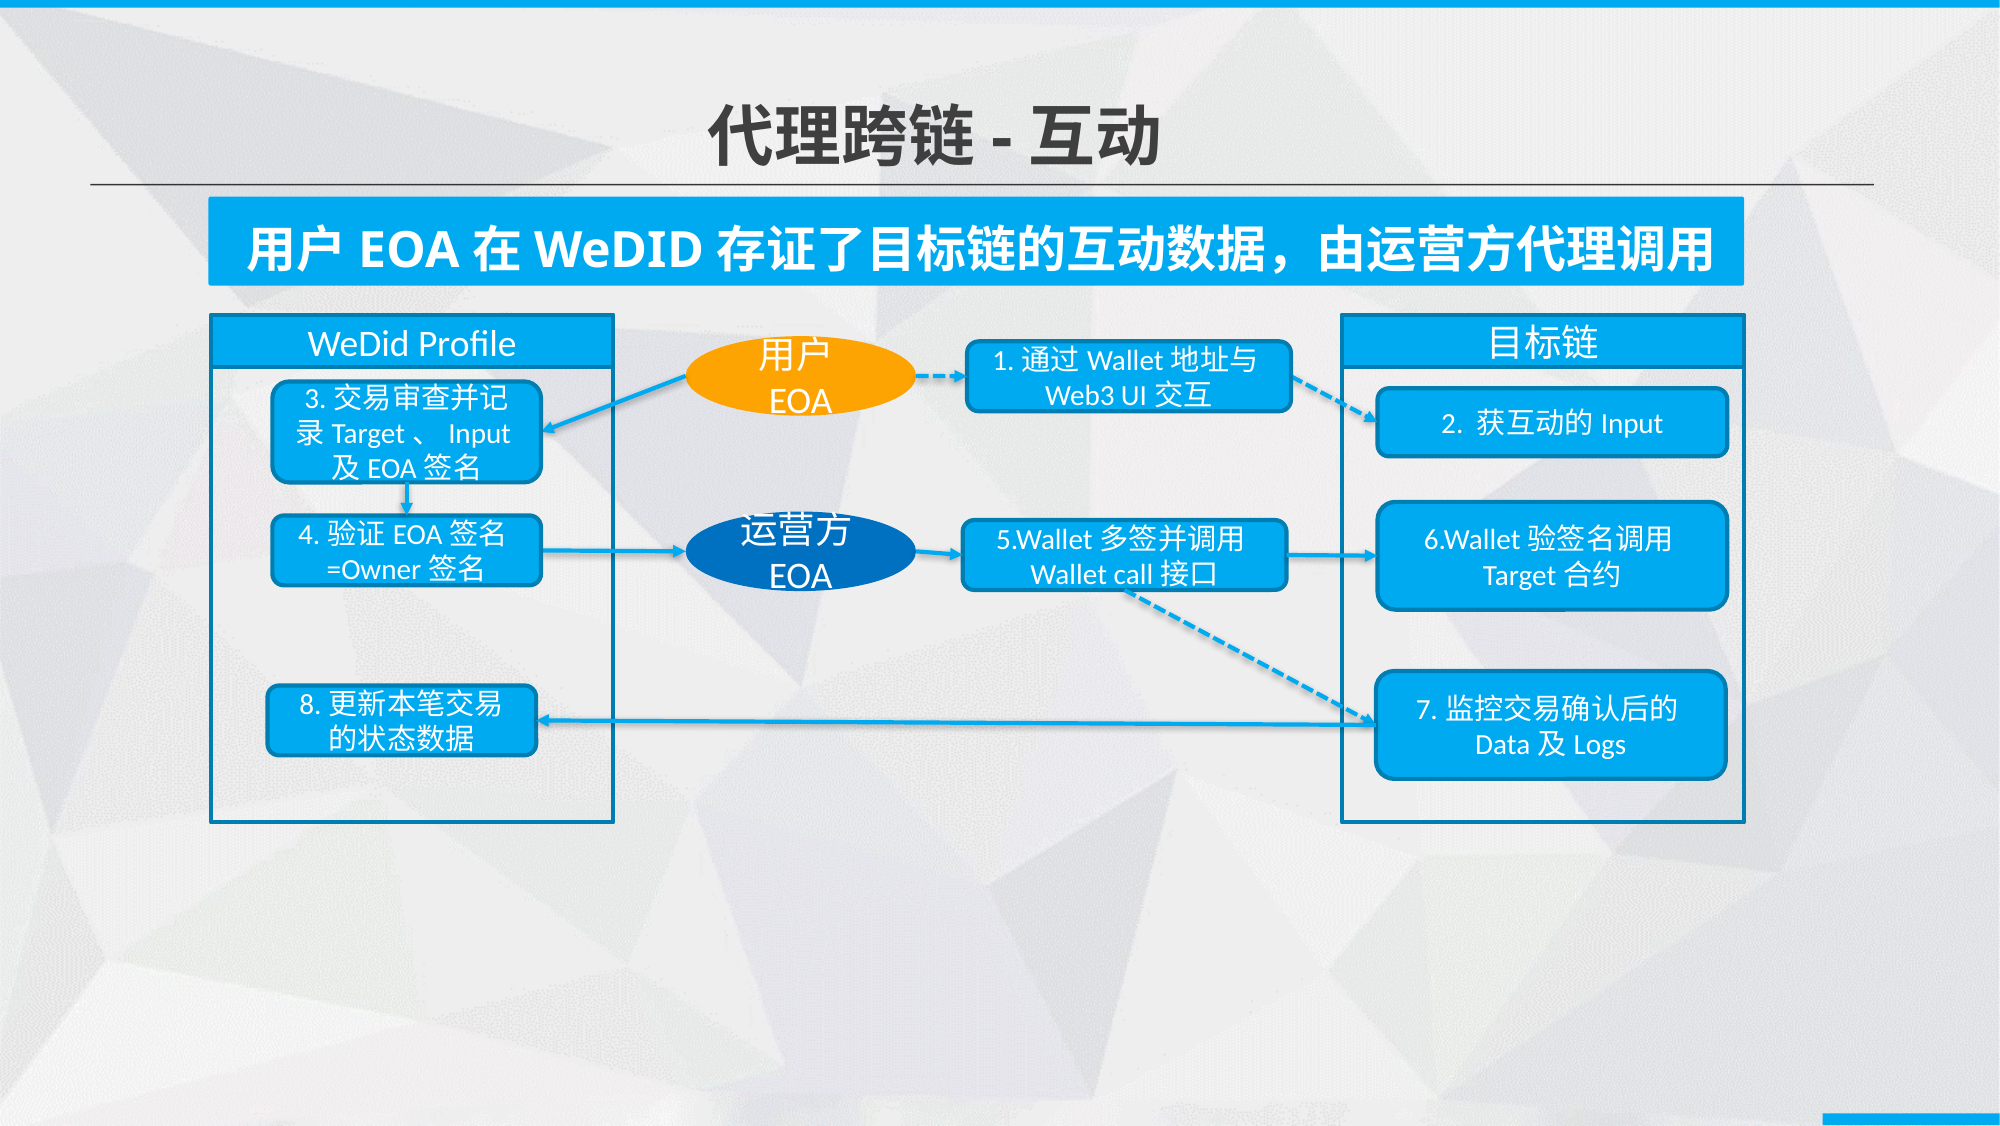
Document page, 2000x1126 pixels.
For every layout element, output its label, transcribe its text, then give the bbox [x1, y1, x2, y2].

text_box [540, 375, 686, 433]
text_box 5.Wallet多签并调用Wallet call接口 [960, 517, 1289, 593]
text_box 2. 获互动的Input [1375, 386, 1730, 459]
text_box [209, 369, 615, 824]
text_box 运营方EOA [684, 509, 918, 594]
text_box 3.交易审查并记录Target、Input及EOA签名 [270, 379, 544, 485]
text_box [915, 551, 963, 556]
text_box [1290, 376, 1378, 423]
picture [0, 8, 2000, 1126]
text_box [1124, 589, 1377, 720]
text_box [1340, 369, 1746, 824]
text_box 7.监控交易确认后的Data及Logs [1373, 668, 1728, 781]
text_box 6.Wallet验签名调用Target合约 [1375, 499, 1730, 612]
text_box 1.通过Wallet地址与Web3 UI交互 [964, 339, 1294, 414]
text_box 4.验证EOA签名=Owner签名 [270, 513, 544, 588]
text_box 用户EOA [684, 334, 918, 418]
text_box 用户EOA在WeDID存证了目标链的互动数据，由运营方代理调用 [206, 196, 1747, 288]
text_box 目标链 [1340, 313, 1746, 369]
text_box 8.更新本笔交易的状态数据 [265, 683, 539, 758]
text_box 代理跨链-互动 [267, 83, 1603, 183]
text_box WeDid Profile [209, 313, 615, 369]
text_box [535, 720, 1377, 726]
